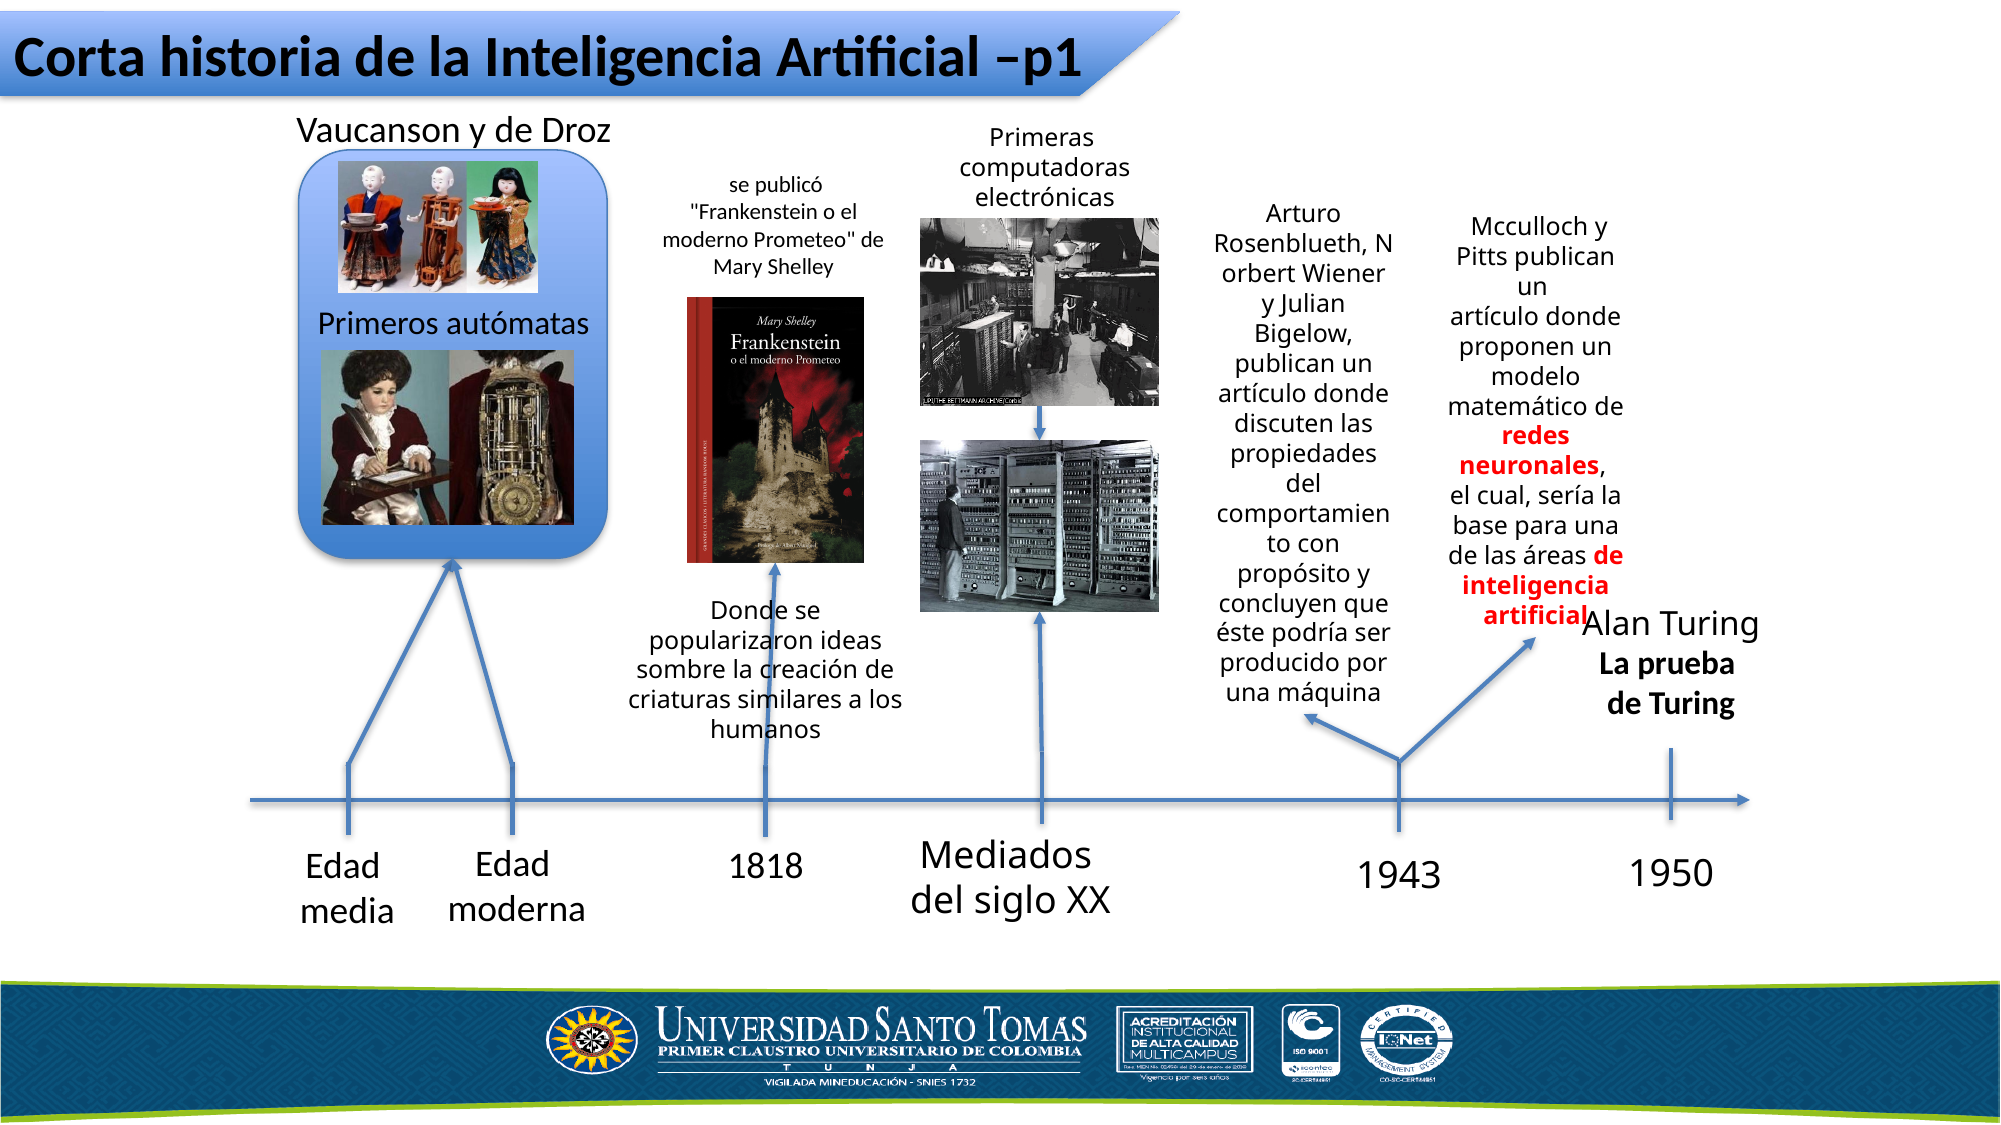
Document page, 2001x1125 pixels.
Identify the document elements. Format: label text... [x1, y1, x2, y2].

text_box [298, 149, 608, 559]
text_box Alan Turing La prueba de Turing [1567, 594, 1775, 729]
text_box Edad moderna [432, 831, 602, 937]
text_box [1398, 611, 1537, 763]
text_box 1943 [1341, 843, 1457, 904]
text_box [1303, 629, 1393, 760]
text_box Edad media [284, 833, 410, 938]
text_box Vaucanson y de Droz [281, 97, 627, 158]
text_box Mediados del siglo XX [895, 823, 1126, 929]
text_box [765, 562, 776, 767]
text_box Primeras computadoras electrónicas [938, 114, 1146, 217]
text_box Donde se popularizaron ideas sombre la creación de criaturas similares a los humanos [780, 586, 920, 752]
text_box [452, 557, 513, 767]
text_box Donde se popularizaron ideas sombre la creación de criaturas similares a los humanos [611, 586, 760, 752]
text_box 1950 [1613, 841, 1729, 902]
text_box Corta historia de la Inteligencia Artificial –p1 [0, 11, 1181, 96]
text_box Mcculloch y Pitts publican un artículo donde proponen un modelo matemático de redes neuronales, el cual, sería la base para una de las áreas de inteligencia artificial [1430, 203, 1642, 638]
text_box 1818 [712, 833, 819, 893]
text_box se publicó "Frankenstein o el moderno Prometeo" de Mary Shelley [644, 161, 903, 287]
picture [0, 0, 2000, 1123]
text_box Arturo Rosenblueth, Norbert Wiener y Julian Bigelow, publican un artículo donde discuten las propiedades del comportamiento con propósito y concluyen que éste podría ser producido por una máquina [1198, 190, 1410, 715]
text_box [347, 557, 451, 767]
